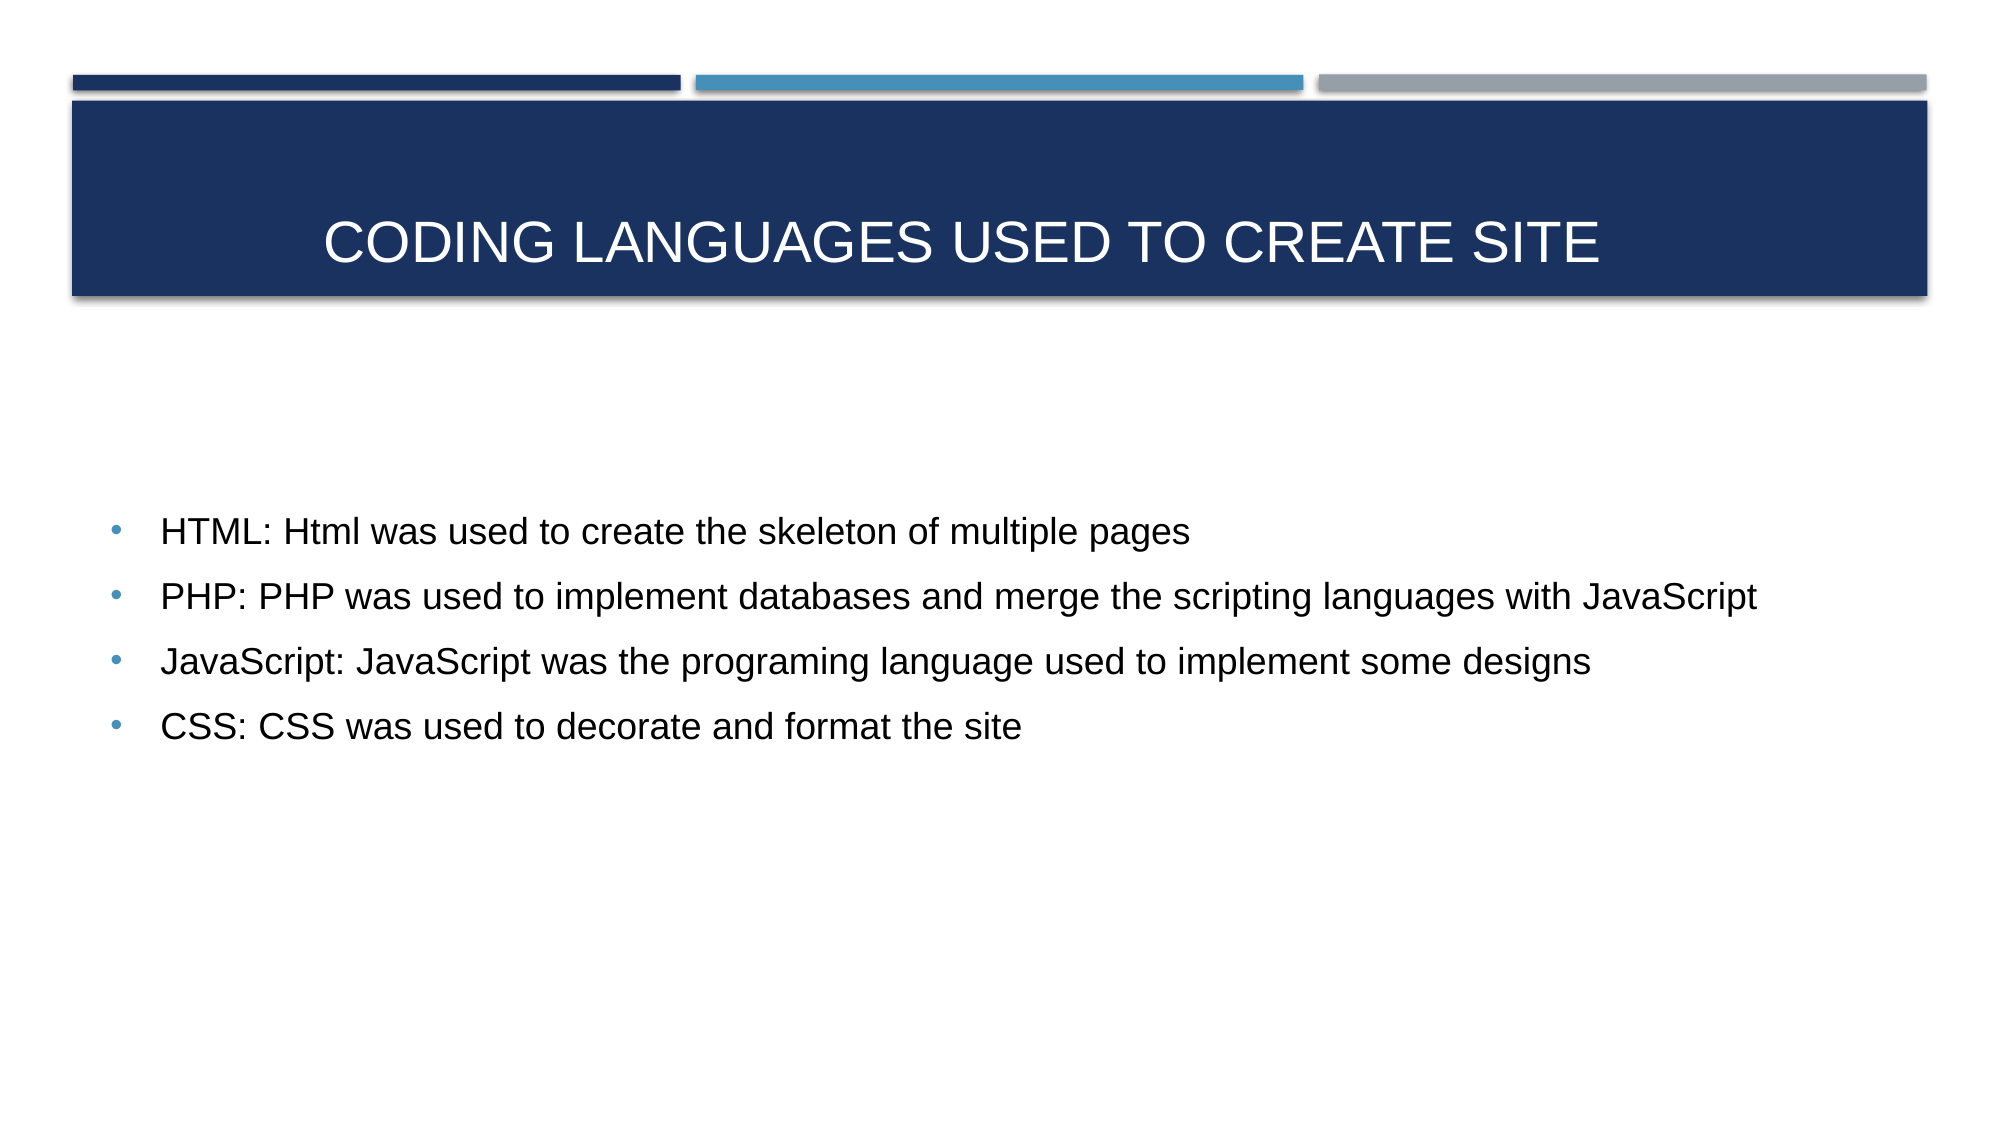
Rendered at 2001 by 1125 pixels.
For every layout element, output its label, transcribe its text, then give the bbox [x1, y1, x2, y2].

title Coding languages used to create site [95, 115, 1905, 282]
list HTML: Html was used to create the skeleton of multiple pages ​ PHP: PHP was used to implement databases and merge the scripting languages with JavaScript​ JavaScript: JavaScript was the programing language used to implement some designs​ CSS: CSS was used to decorate and format the site​ [95, 357, 1905, 962]
